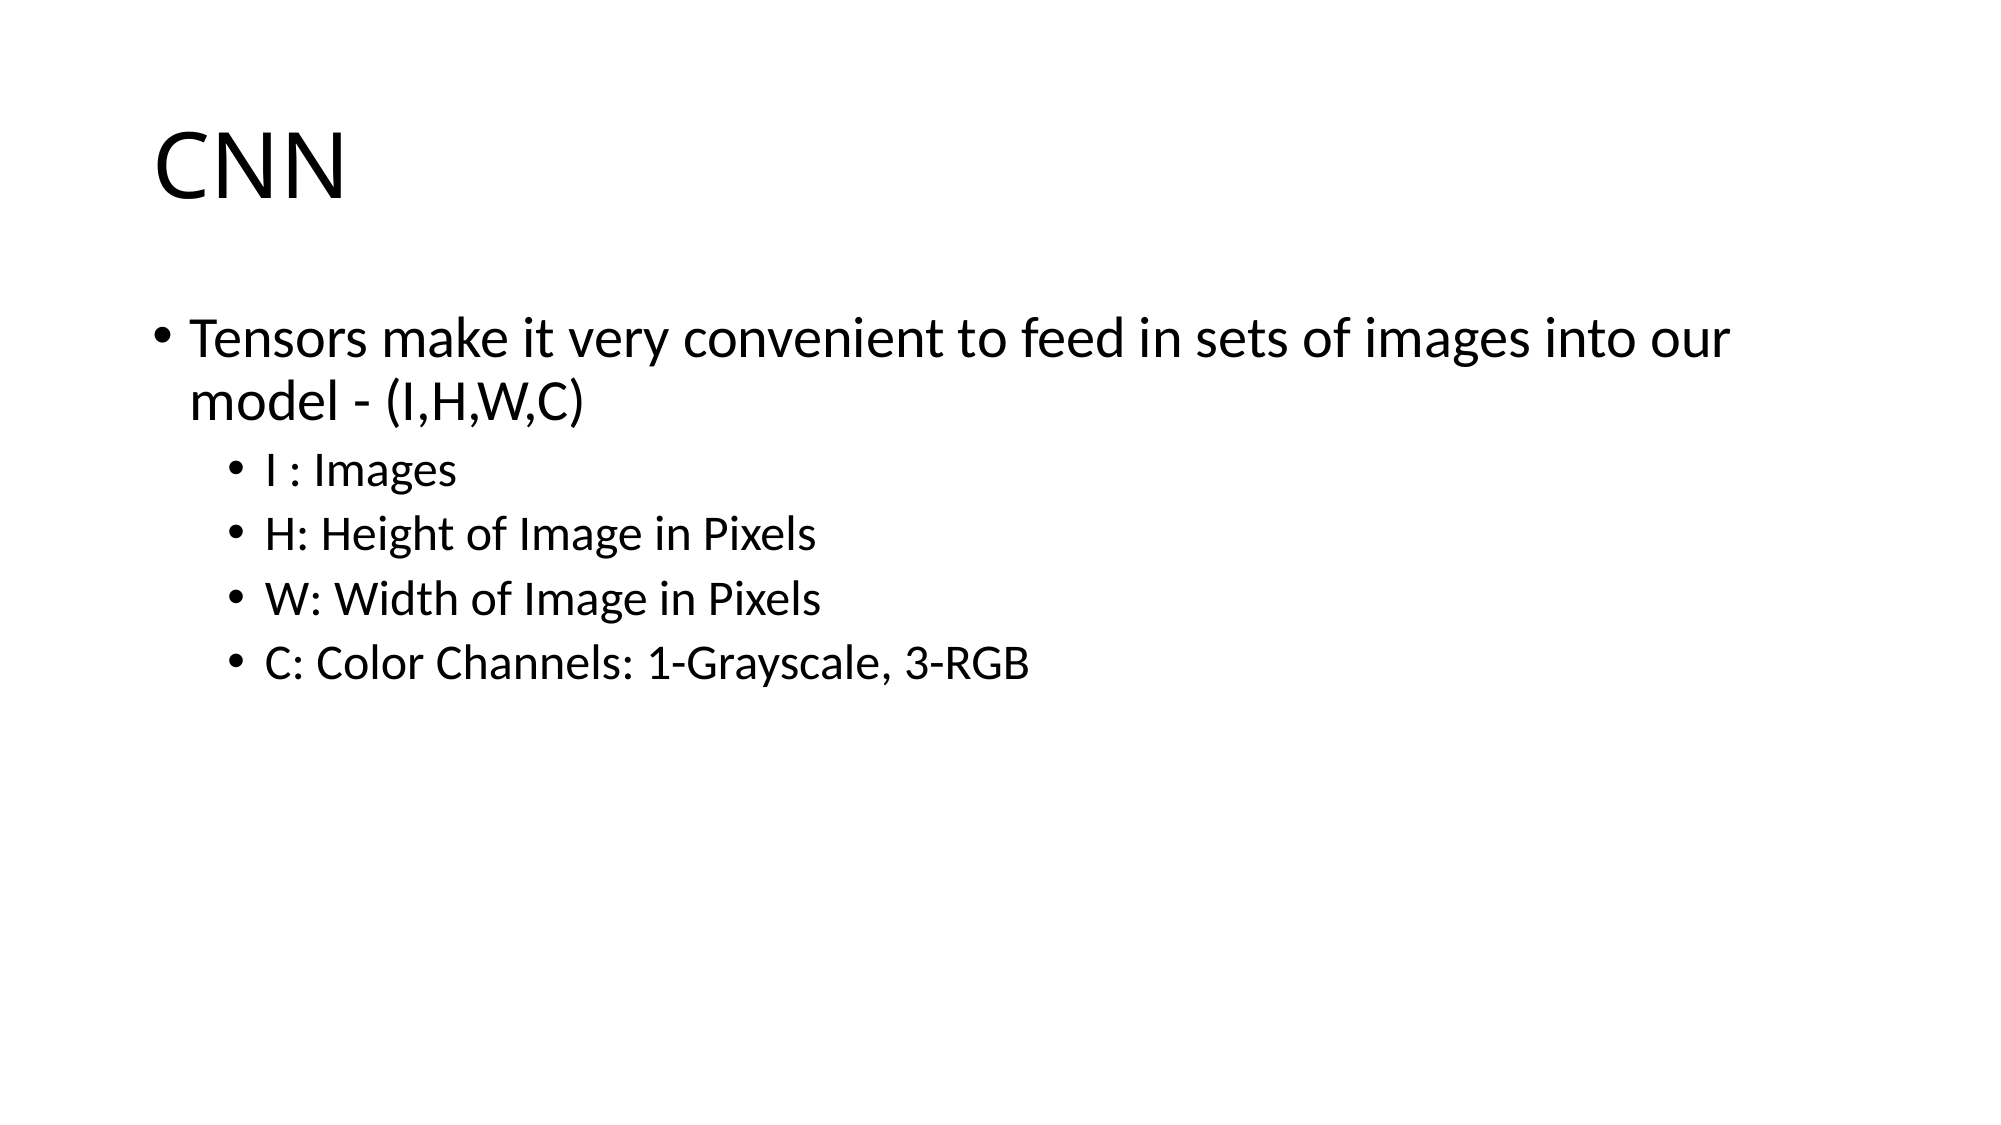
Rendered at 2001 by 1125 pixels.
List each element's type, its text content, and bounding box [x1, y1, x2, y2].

list Tensors make it very convenient to feed in sets of images into our model - (I,H,W,C) I : Images H: Height of Image in Pixels W: Width of Image in Pixels C: Color Channels: 1-Grayscale, 3-RGB [137, 299, 1863, 1014]
title CNN [137, 59, 1863, 278]
